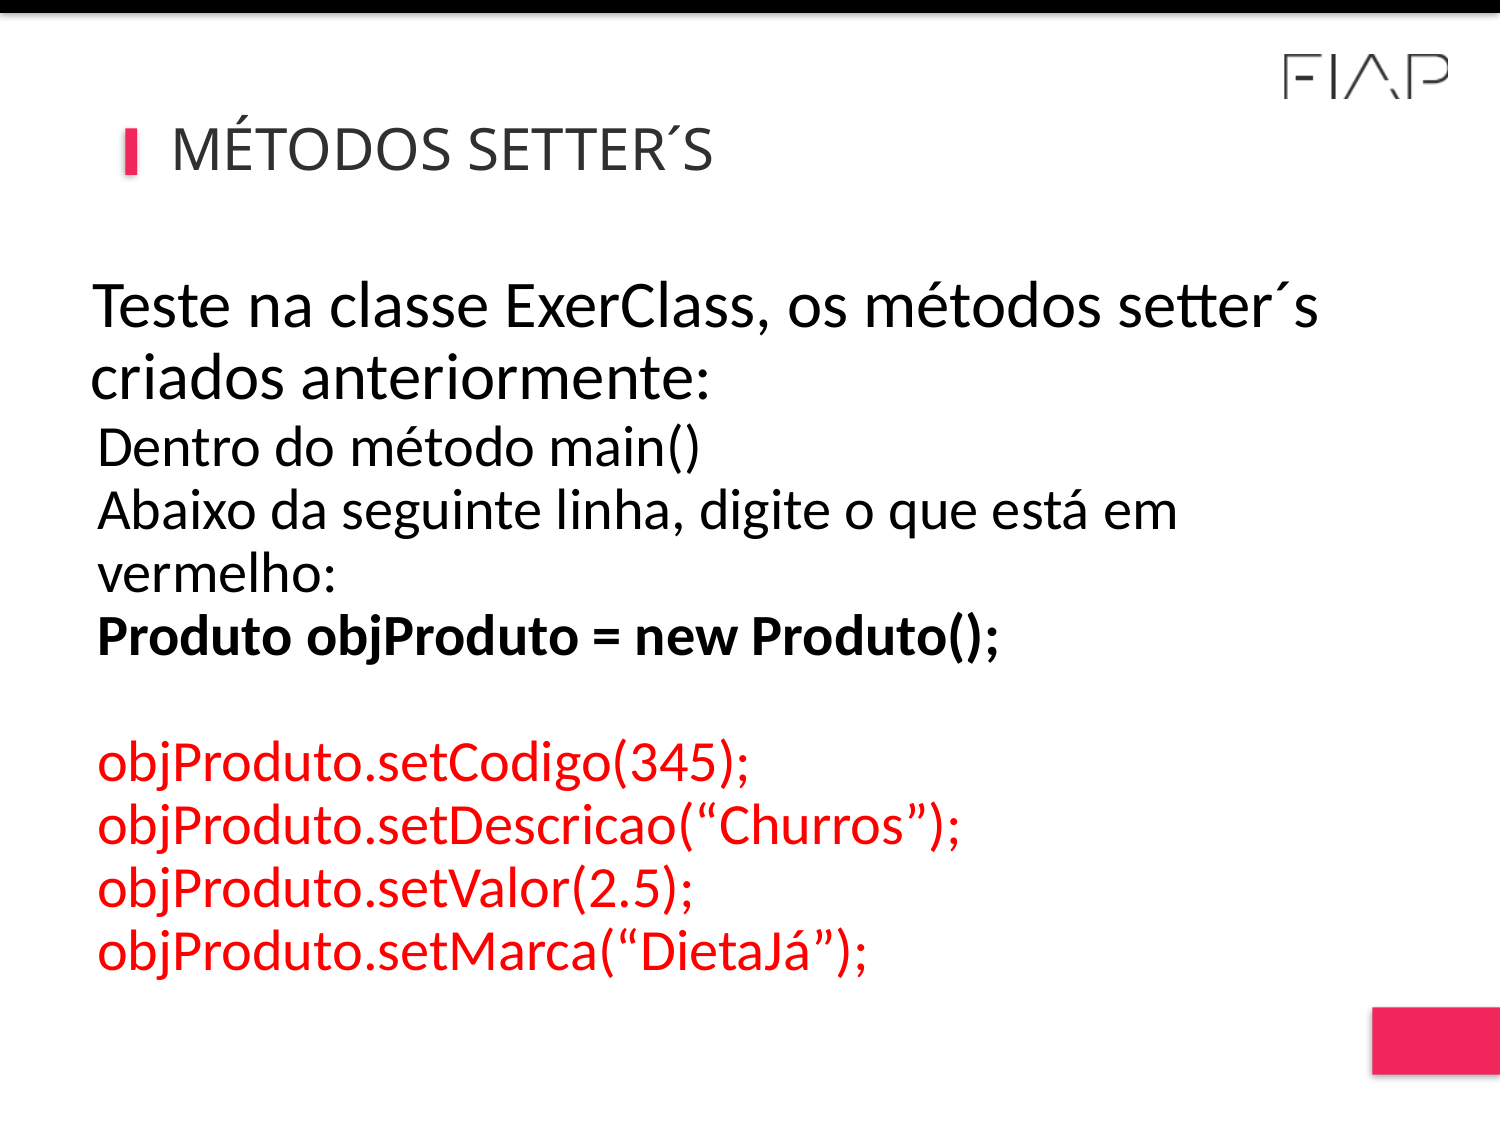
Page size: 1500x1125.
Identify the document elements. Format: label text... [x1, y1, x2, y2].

picture [1283, 53, 1449, 99]
text_box Dentro do método main() Abaixo da seguinte linha, digite o que está em vermelho: Produto objProduto = new Produto(); objProduto.setCodigo(345); objProduto.setDescricao(“Churros”); objProduto.setValor(2.5); objProduto.setMarca(“DietaJá”); [82, 408, 1413, 1054]
text_box [125, 128, 138, 176]
text_box [1372, 1007, 1500, 1075]
list Teste na classe ExerClass, os métodos setter´s criados anteriormente: [75, 262, 1373, 1005]
text_box [0, 0, 1500, 14]
text_box MÉTODOS SETTER´S [155, 112, 1364, 191]
